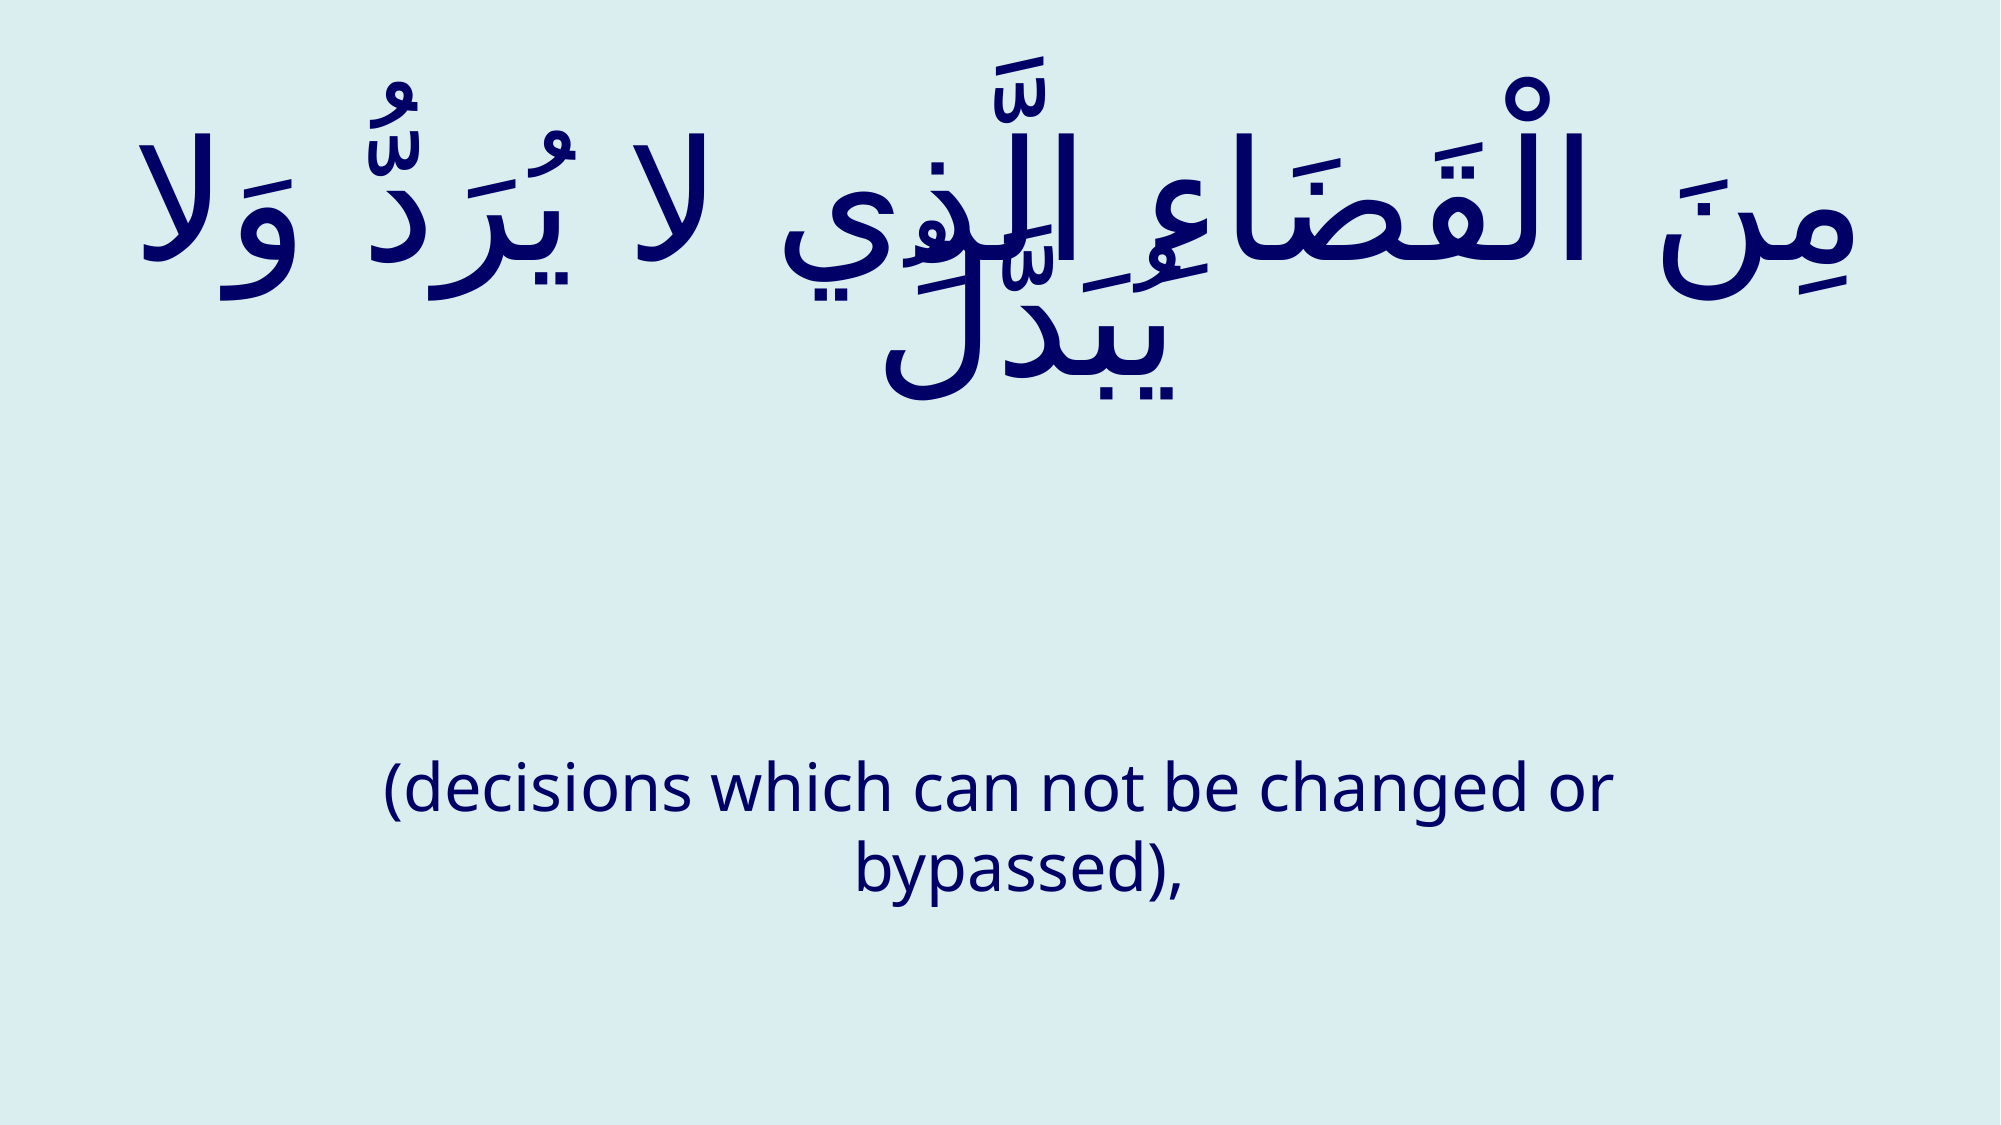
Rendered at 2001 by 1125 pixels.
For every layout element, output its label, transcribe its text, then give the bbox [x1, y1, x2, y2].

title مِنَ الْقَضَاءِ الَّذِي لا يُرَدُّ وَلا يُبَدَّلُ [0, 200, 2000, 388]
list (decisions which can not be changed or bypassed), [356, 737, 1644, 1050]
